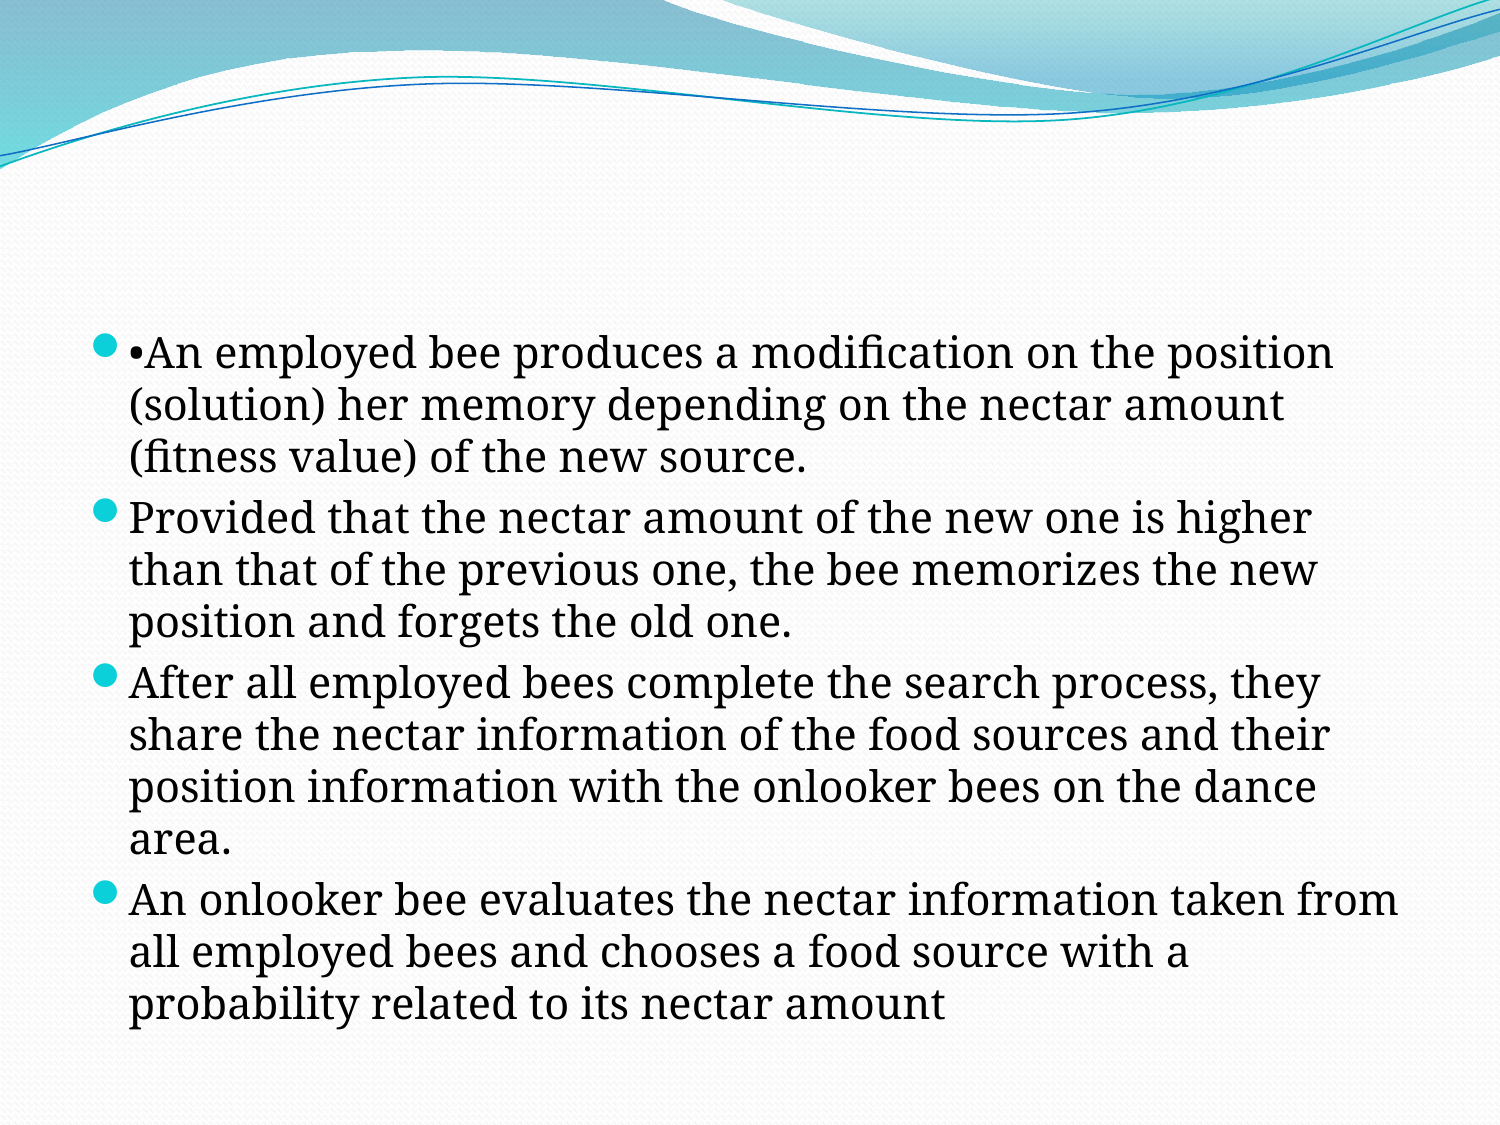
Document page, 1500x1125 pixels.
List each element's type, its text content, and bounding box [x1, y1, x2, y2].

list •An employed bee produces a modification on the position (solution) her memory depending on the nectar amount (fitness value) of the new source. Provided that the nectar amount of the new one is higher than that of the previous one, the bee memorizes the new position and forgets the old one. After all employed bees complete the search process, they share the nectar information of the food sources and their position information with the onlooker bees on the dance area. An onlooker bee evaluates the nectar information taken from all employed bees and chooses a food source with a probability related to its nectar amount [75, 317, 1425, 1038]
